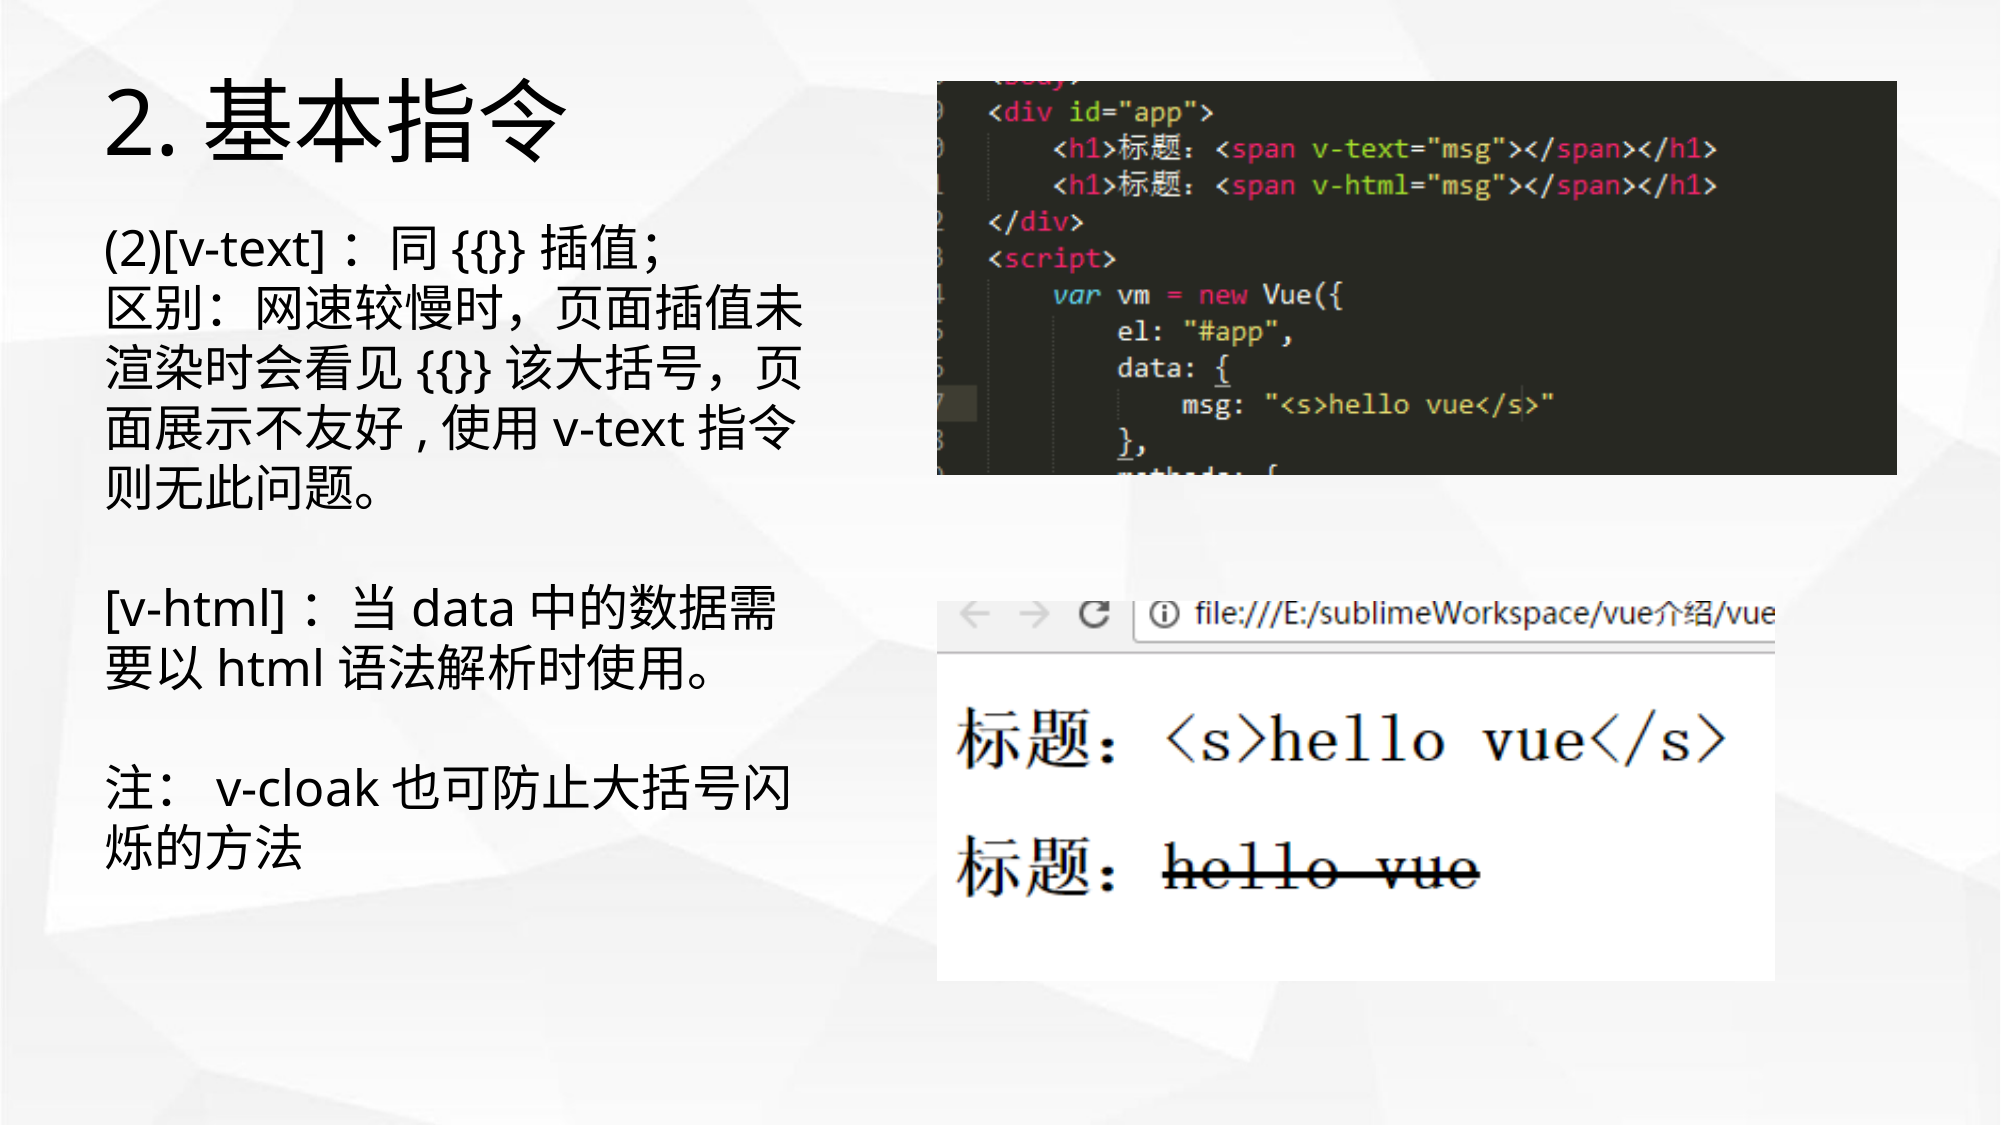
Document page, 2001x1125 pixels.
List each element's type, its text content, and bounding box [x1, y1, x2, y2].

text_box (2)[v-text]：同{{}}插值； 区别：网速较慢时，页面插值未渲染时会看见{{}}该大括号，页面展示不友好,使用v-text指令则无此问题。 [v-html]：当data中的数据需要以html语法解析时使用。 注：v-cloak也可防止大括号闪烁的方法 [89, 208, 830, 884]
picture [0, 0, 2001, 1125]
text_box 2.基本指令 [88, 56, 584, 182]
